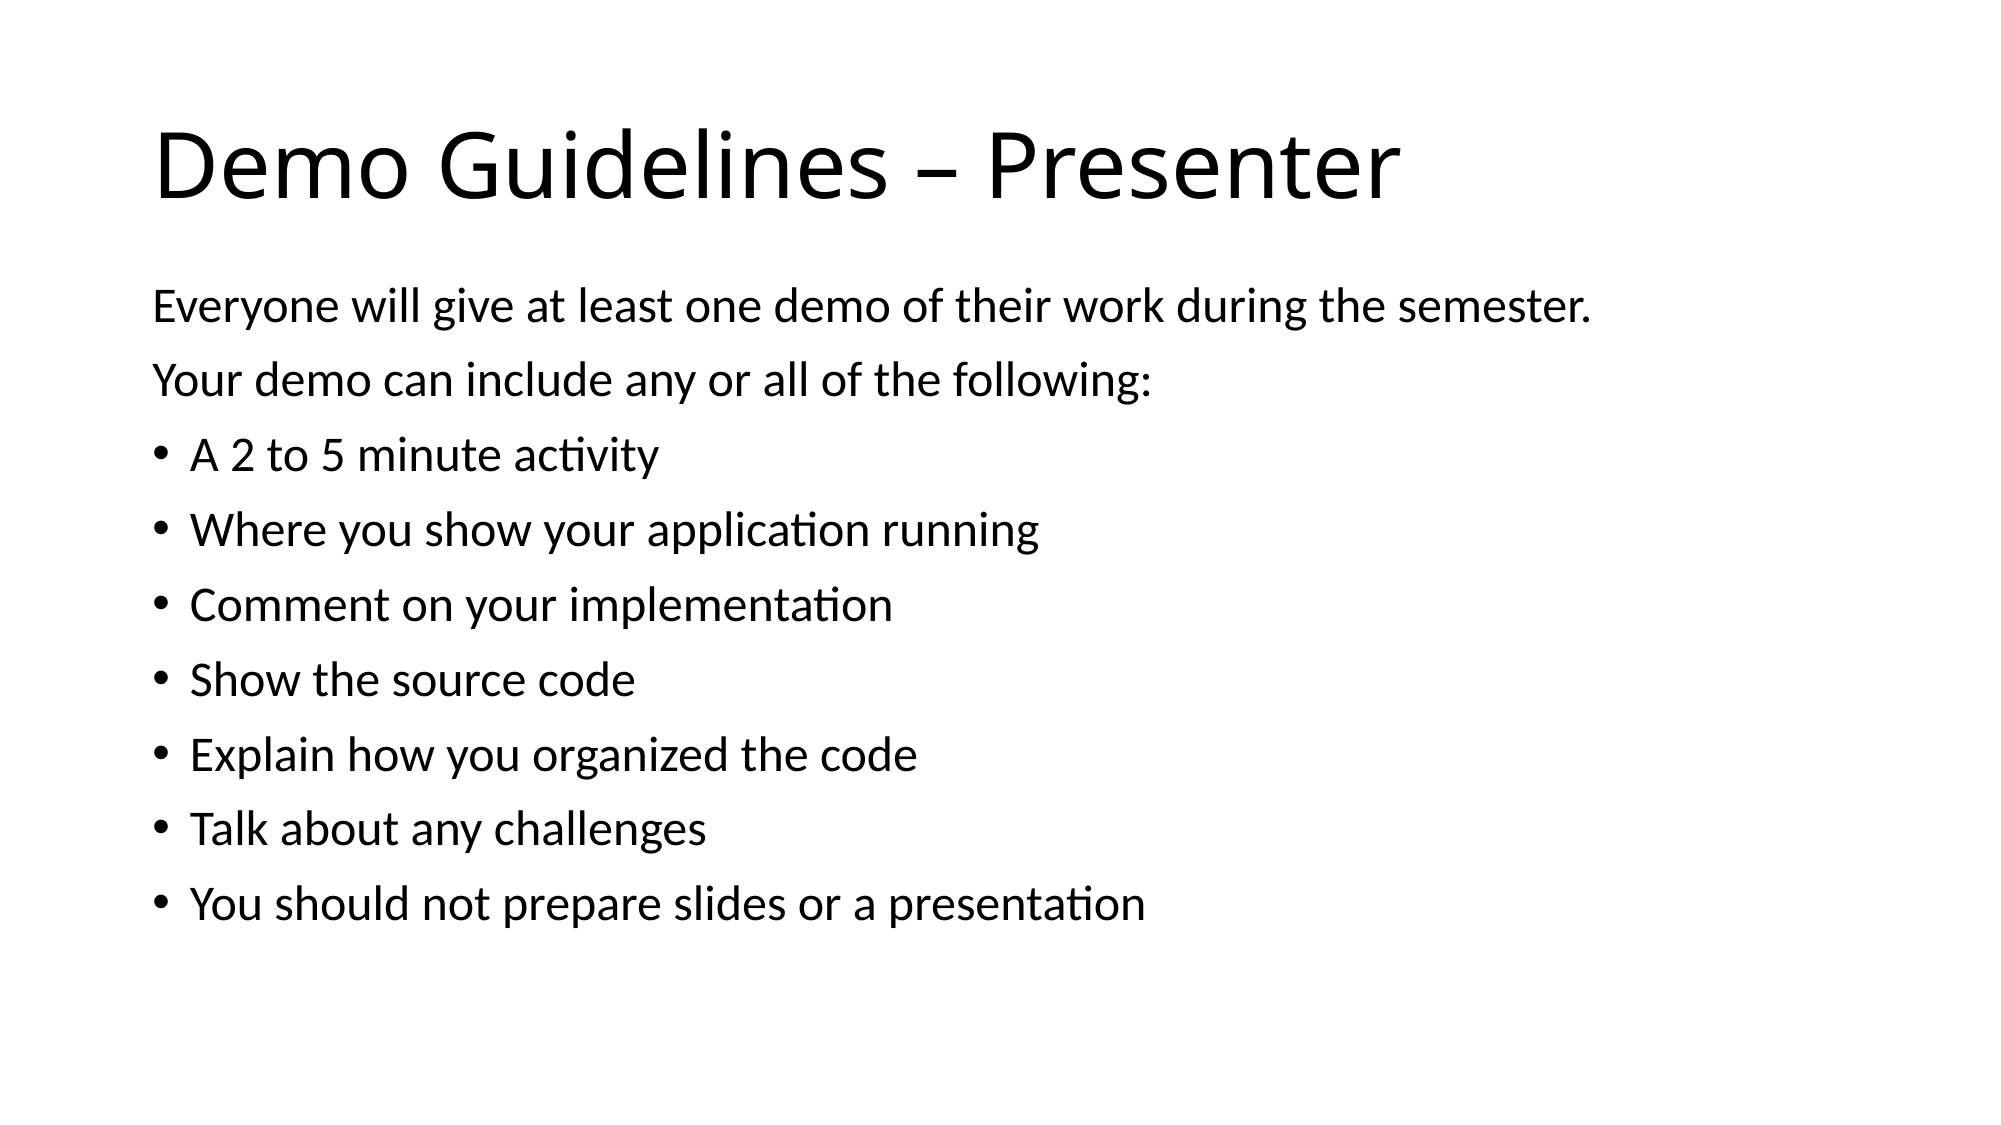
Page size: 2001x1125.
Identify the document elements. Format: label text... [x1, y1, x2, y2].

list Everyone will give at least one demo of their work during the semester. Your demo can include any or all of the following: A 2 to 5 minute activity Where you show your application running Comment on your implementation Show the source code Explain how you organized the code Talk about any challenges You should not prepare slides or a presentation [137, 271, 1863, 1014]
title Demo Guidelines – Presenter [137, 59, 1863, 271]
